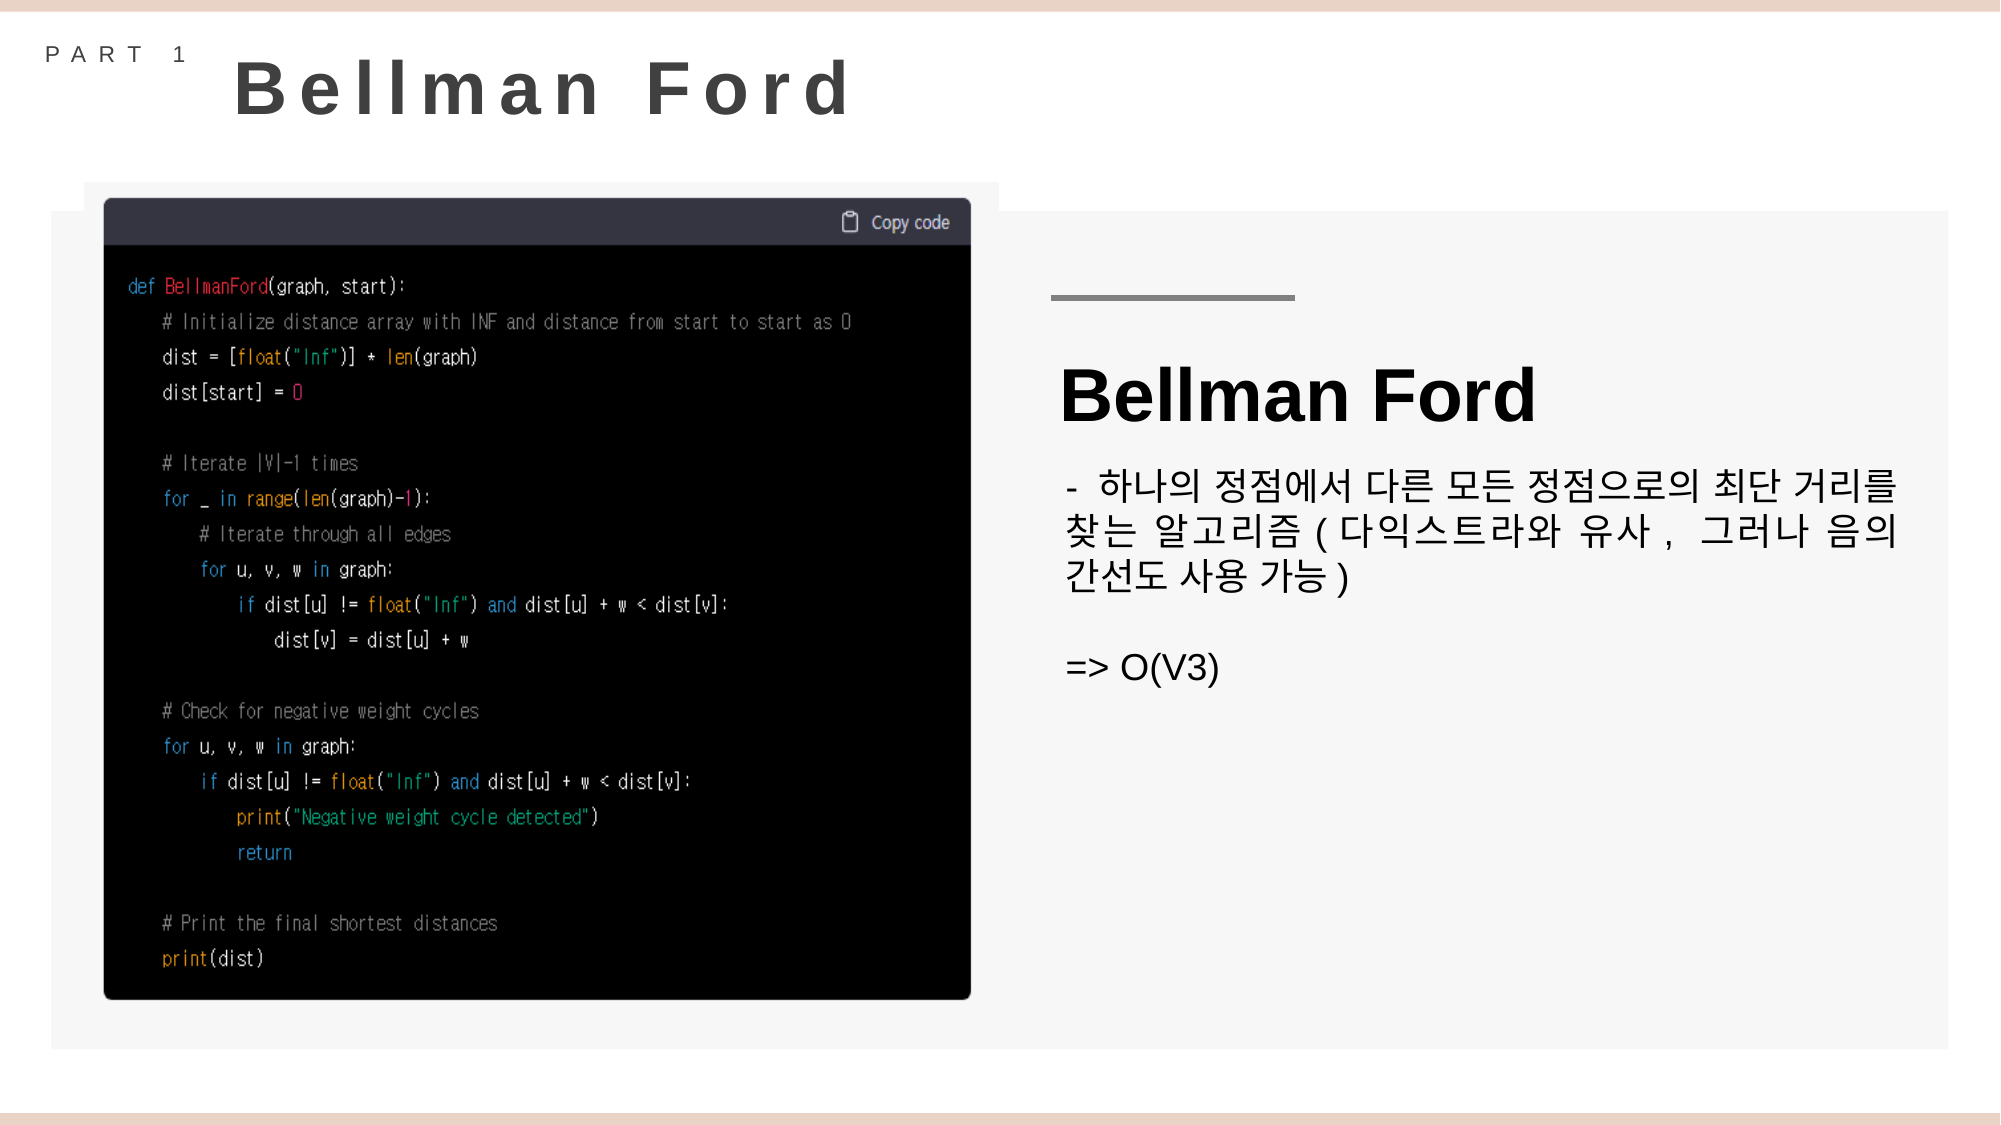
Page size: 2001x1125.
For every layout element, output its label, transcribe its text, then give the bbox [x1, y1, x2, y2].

text_box PART 1 [30, 32, 201, 75]
text_box [0, 0, 2000, 13]
text_box - 하나의 정점에서 다른 모든 정점으로의 최단 거리를 찾는 알고리즘(다익스트라와 유사, 그러나 음의 간선도 사용 가능) => O(V3) [1050, 455, 1914, 695]
text_box Bellman Ford [218, 32, 865, 138]
text_box Bellman Ford [1044, 339, 1554, 444]
picture [84, 182, 999, 1009]
text_box [50, 210, 1949, 1050]
text_box [0, 1112, 2000, 1125]
